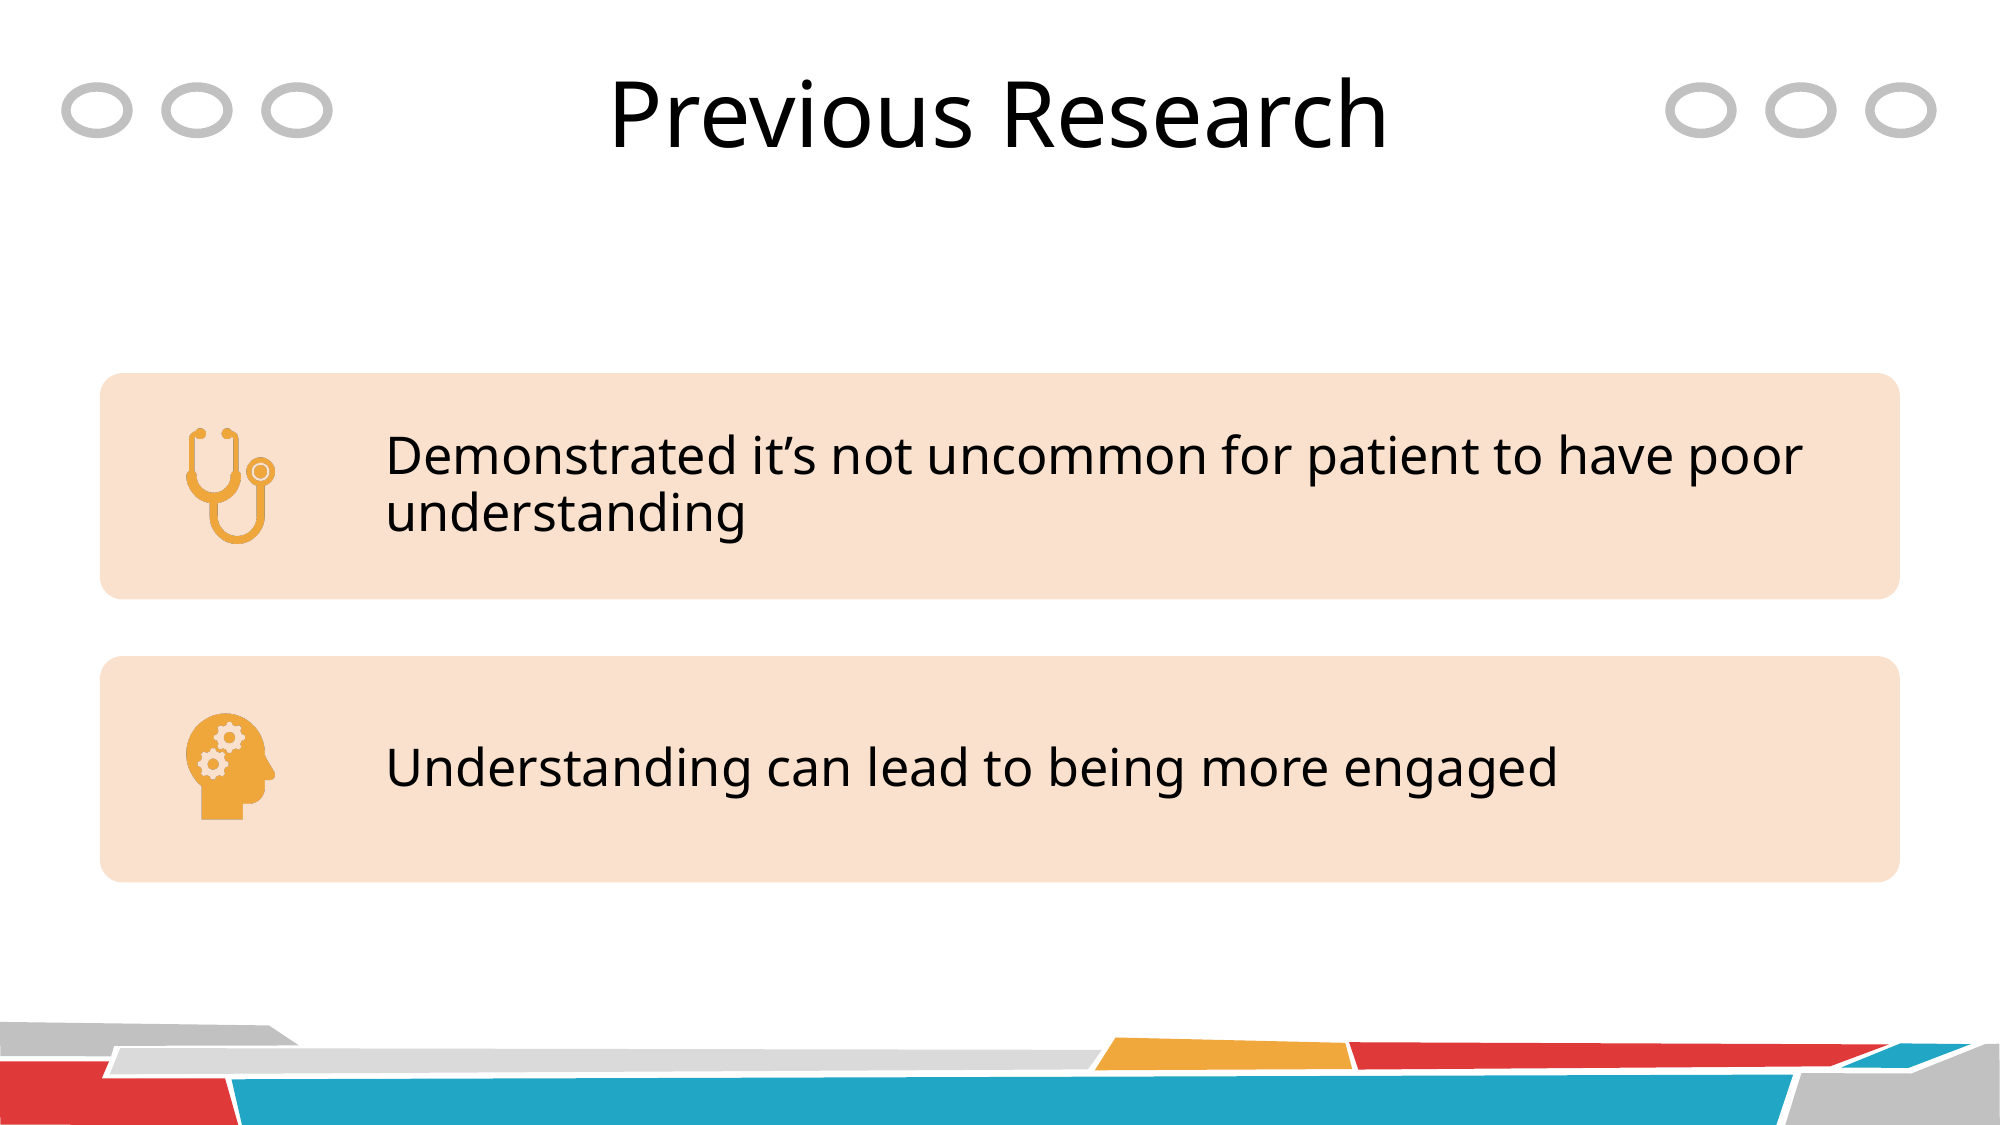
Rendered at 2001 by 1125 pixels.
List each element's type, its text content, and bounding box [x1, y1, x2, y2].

title Previous Research [350, 18, 1650, 206]
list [99, 250, 1901, 1006]
